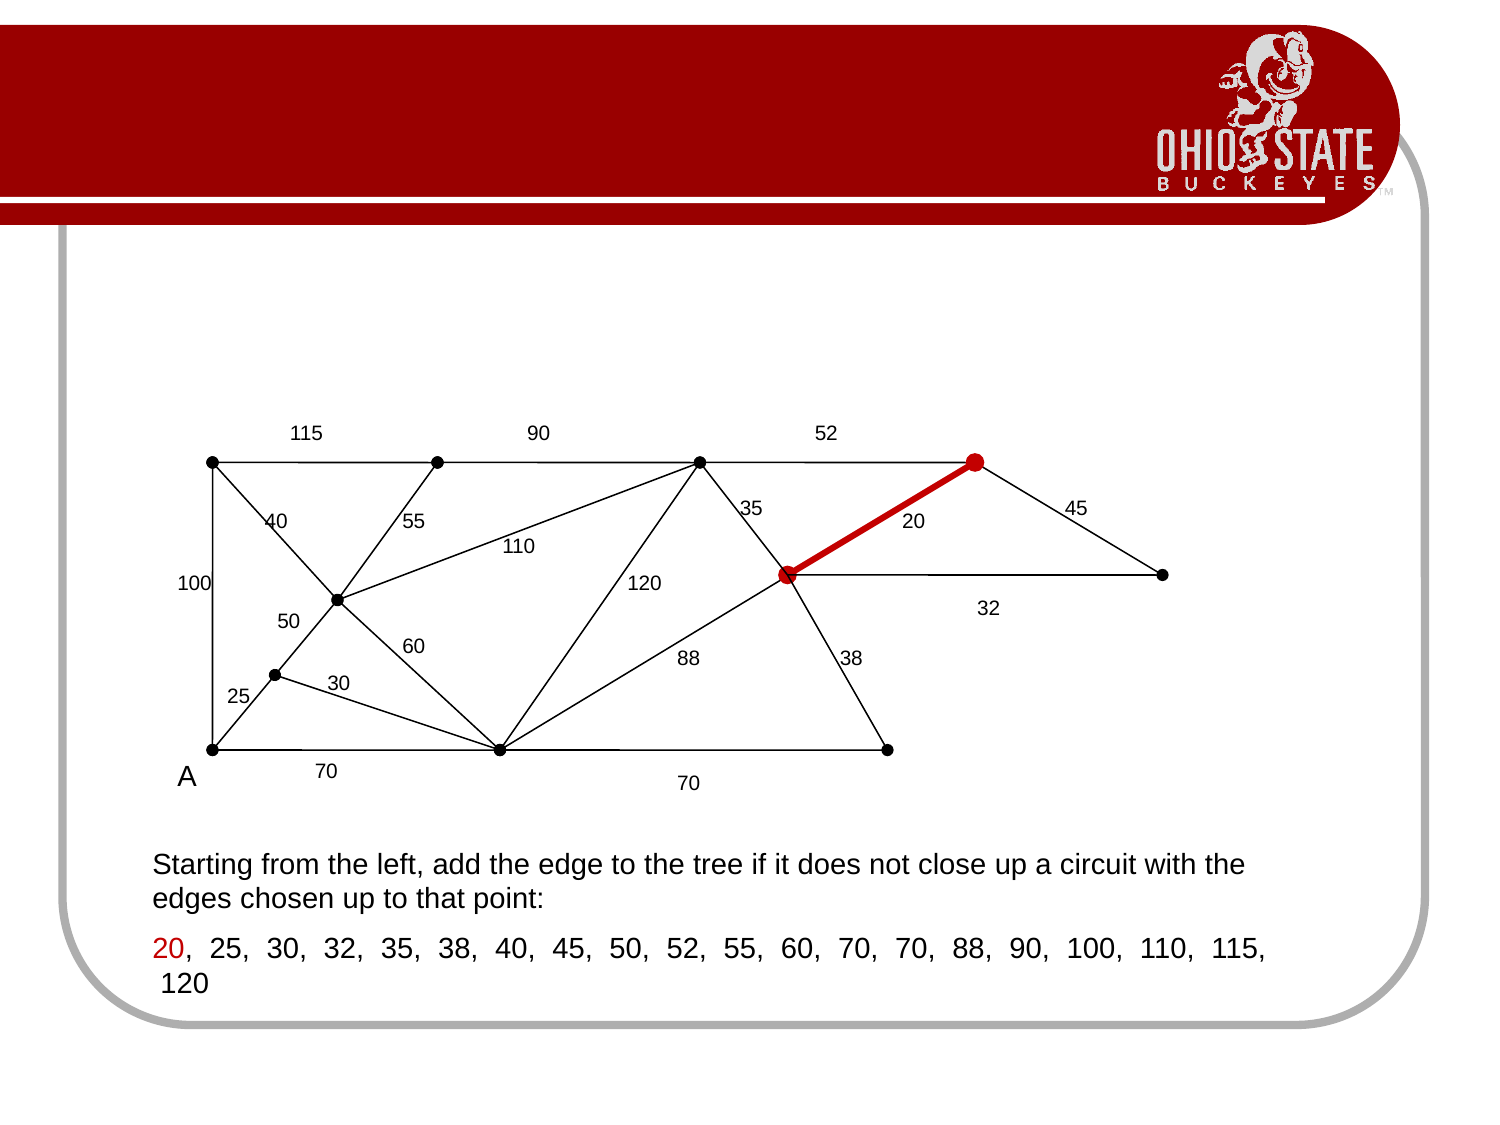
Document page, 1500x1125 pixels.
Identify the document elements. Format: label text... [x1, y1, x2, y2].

text_box [268, 668, 312, 688]
text_box [912, 456, 982, 500]
text_box 35 [724, 487, 788, 528]
text_box [1084, 528, 1169, 582]
text_box [693, 456, 968, 469]
text_box 88 [662, 637, 725, 678]
text_box [358, 703, 506, 757]
text_box 55 [387, 500, 450, 540]
text_box [331, 531, 387, 607]
text_box 30 [312, 662, 375, 703]
text_box [206, 456, 249, 503]
text_box 25 [212, 675, 275, 715]
text_box 120 [612, 562, 700, 603]
text_box A [162, 749, 238, 800]
text_box [506, 743, 894, 757]
text_box 90 [512, 412, 600, 453]
text_box 50 [262, 600, 325, 640]
text_box 38 [824, 637, 888, 678]
text_box [410, 456, 444, 500]
text_box [206, 743, 219, 749]
text_box 60 [387, 624, 450, 665]
text_box 32 [962, 587, 1025, 628]
text_box 100 [162, 562, 250, 603]
text_box 70 [662, 762, 725, 803]
text_box Starting from the left, add the edge to the tree if it does not close up a circuit with the edges chosen up to that point: 20, 25, 30, 32, 35, 38, 40, 45, 50, 52, 55, 60, 70, 70, 88, 90, 100, 110, 115, 120 [137, 837, 1288, 1007]
text_box 20 [887, 500, 950, 540]
text_box 115 [274, 412, 350, 453]
text_box 110 [487, 525, 572, 565]
text_box 70 [299, 750, 363, 790]
text_box 52 [799, 412, 888, 453]
text_box 40 [249, 500, 313, 540]
text_box [781, 515, 887, 582]
text_box 45 [1049, 487, 1113, 528]
